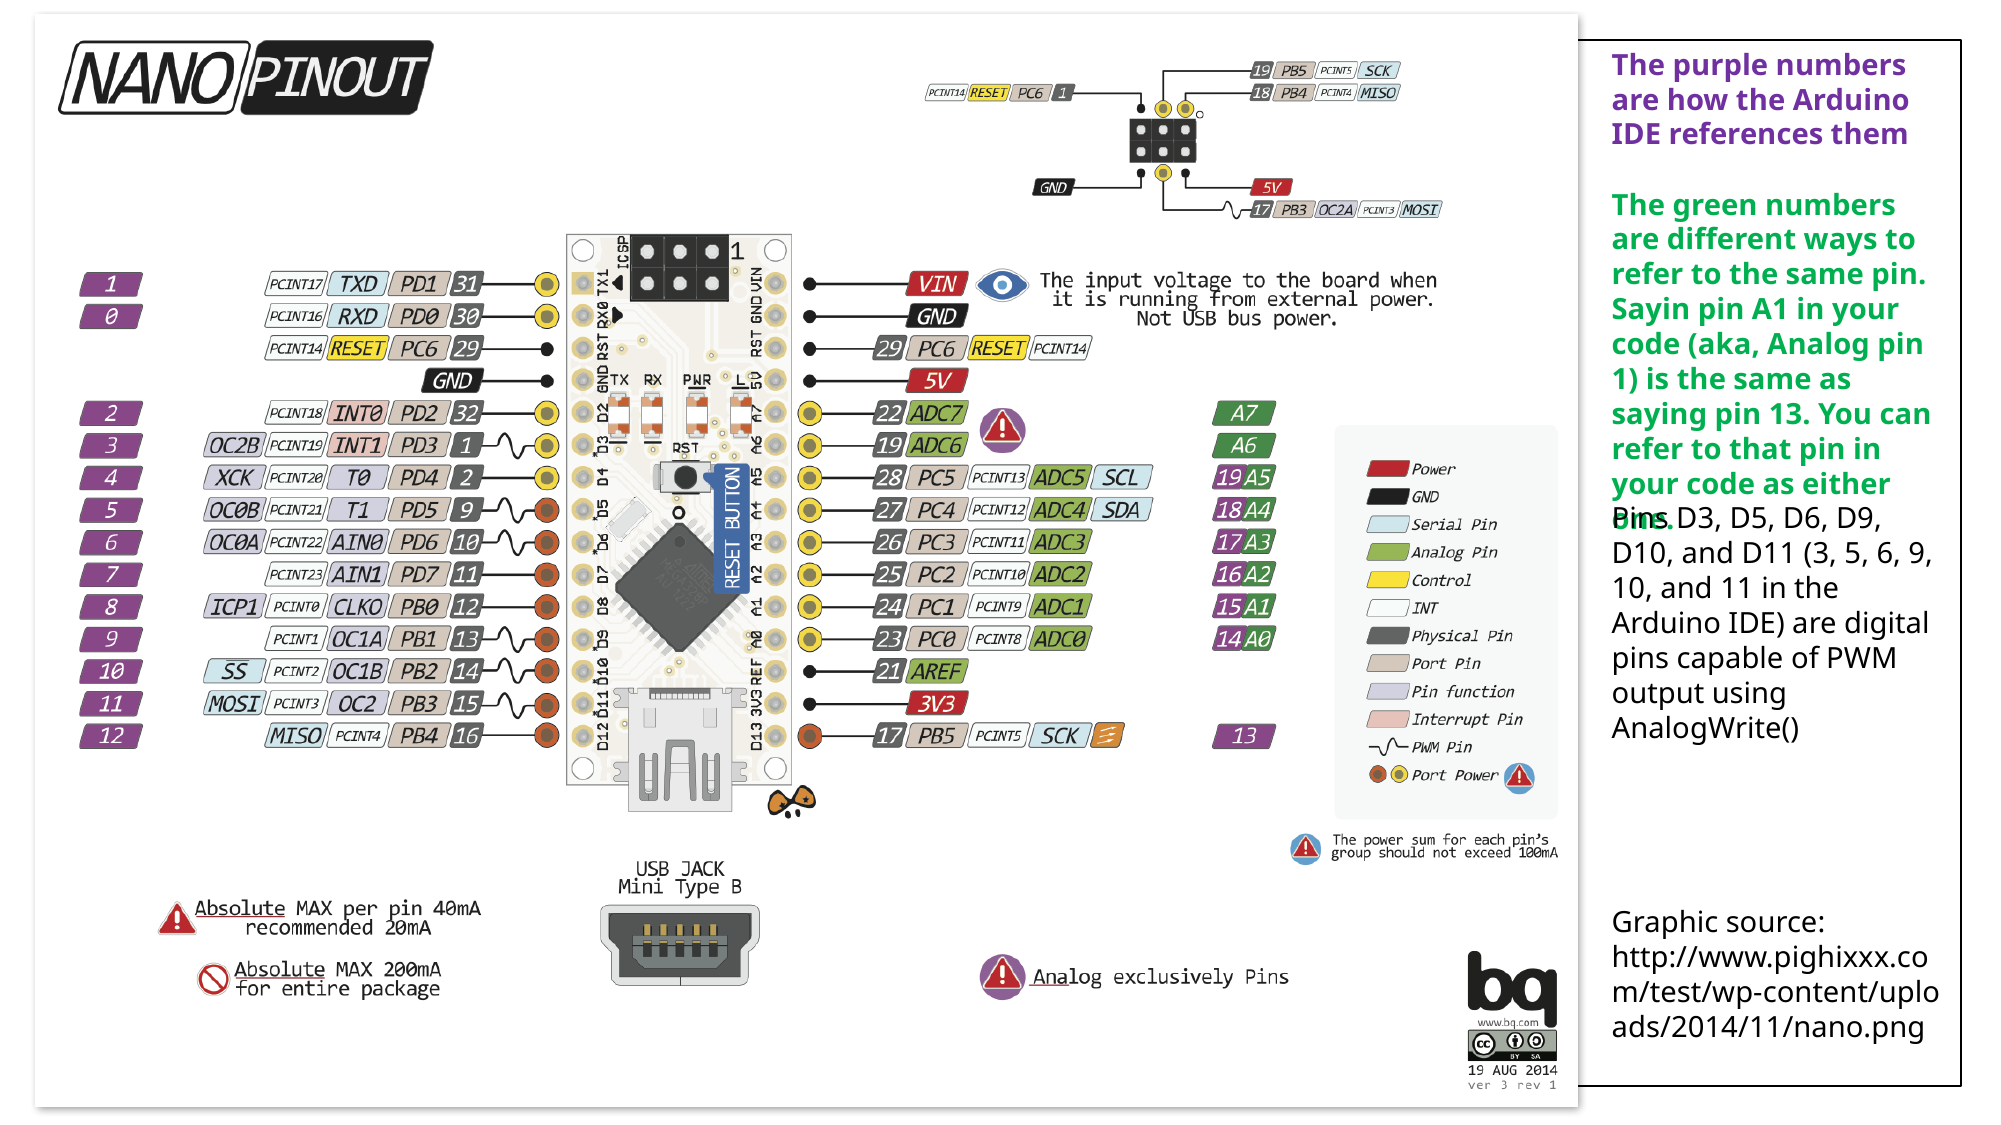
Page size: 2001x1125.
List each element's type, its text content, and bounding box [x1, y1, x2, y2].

text_box Graphic source: http://www.pighixxx.com/test/wp-content/uploads/2014/11/nano.png [1596, 895, 1960, 1051]
picture [34, 14, 1579, 1107]
text_box The purple numbers are how the Arduino IDE references them The green numbers are different ways to refer to the same pin. Sayin pin A1 in your code (aka, Analog pin 1) is the same as saying pin 13. You can refer to that pin in your code as either one. [1596, 38, 1960, 492]
text_box Pins D3, D5, D6, D9, D10, and D11 (3, 5, 6, 9, 10, and 11 in the Arduino IDE) are digital pins capable of PWM output using AnalogWrite() [1596, 492, 1960, 752]
